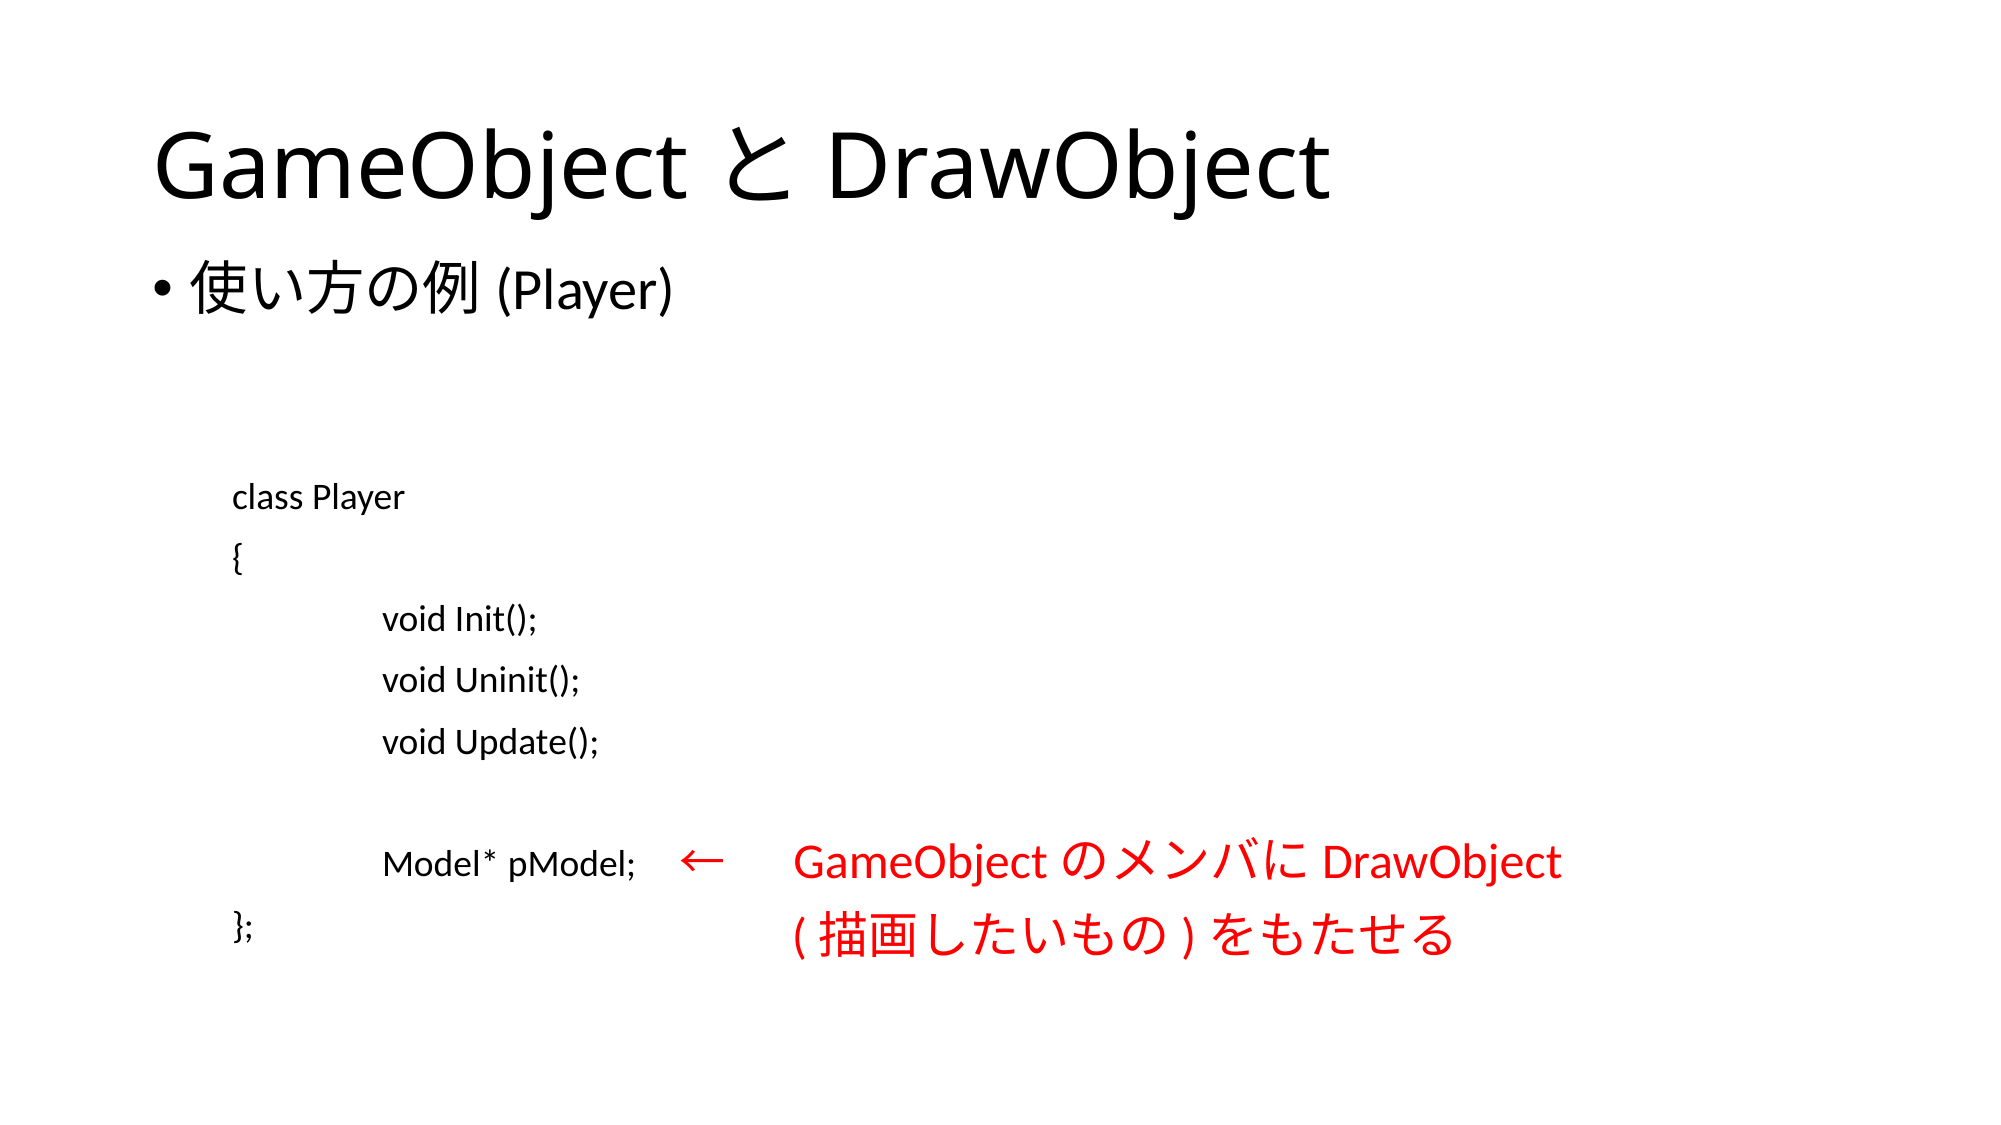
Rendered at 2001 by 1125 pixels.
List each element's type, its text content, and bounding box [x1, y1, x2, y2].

title GameObjectとDrawObject [137, 59, 1863, 251]
text_box ← GameObjectのメンバにDrawObject (描画したいもの)をもたせる [664, 828, 2000, 979]
list 使い方の例(Player) [137, 251, 1863, 408]
text_box class Player { void Init(); void Uninit(); void Update(); Model* pModel; }; [217, 469, 1265, 1083]
